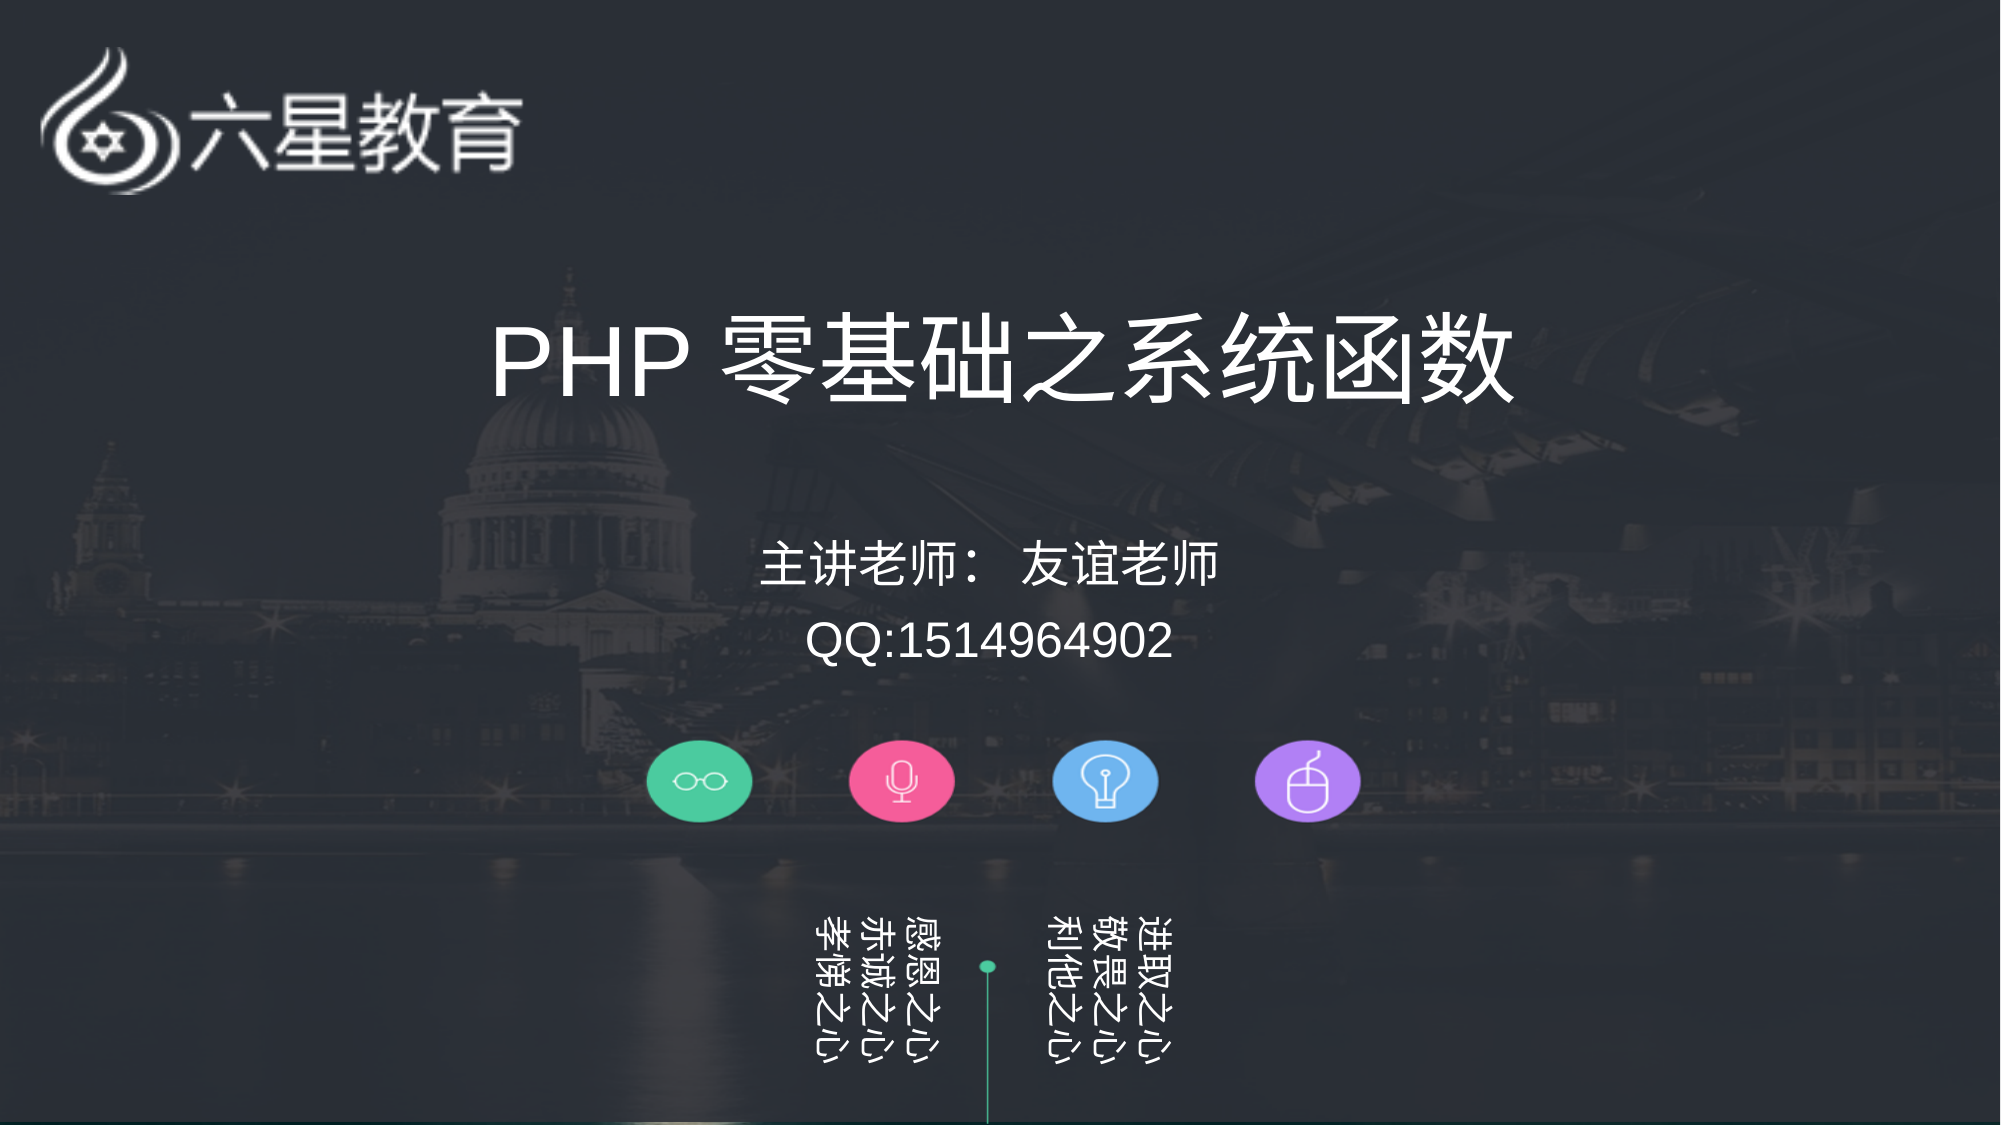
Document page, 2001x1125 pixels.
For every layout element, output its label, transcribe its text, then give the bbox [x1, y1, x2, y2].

picture [0, 0, 2001, 1125]
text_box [789, 900, 1187, 1101]
subtitle 主讲老师： 友谊老师 QQ:1514964902 [239, 518, 1740, 691]
title PHP零基础之系统函数 [84, 248, 1895, 426]
